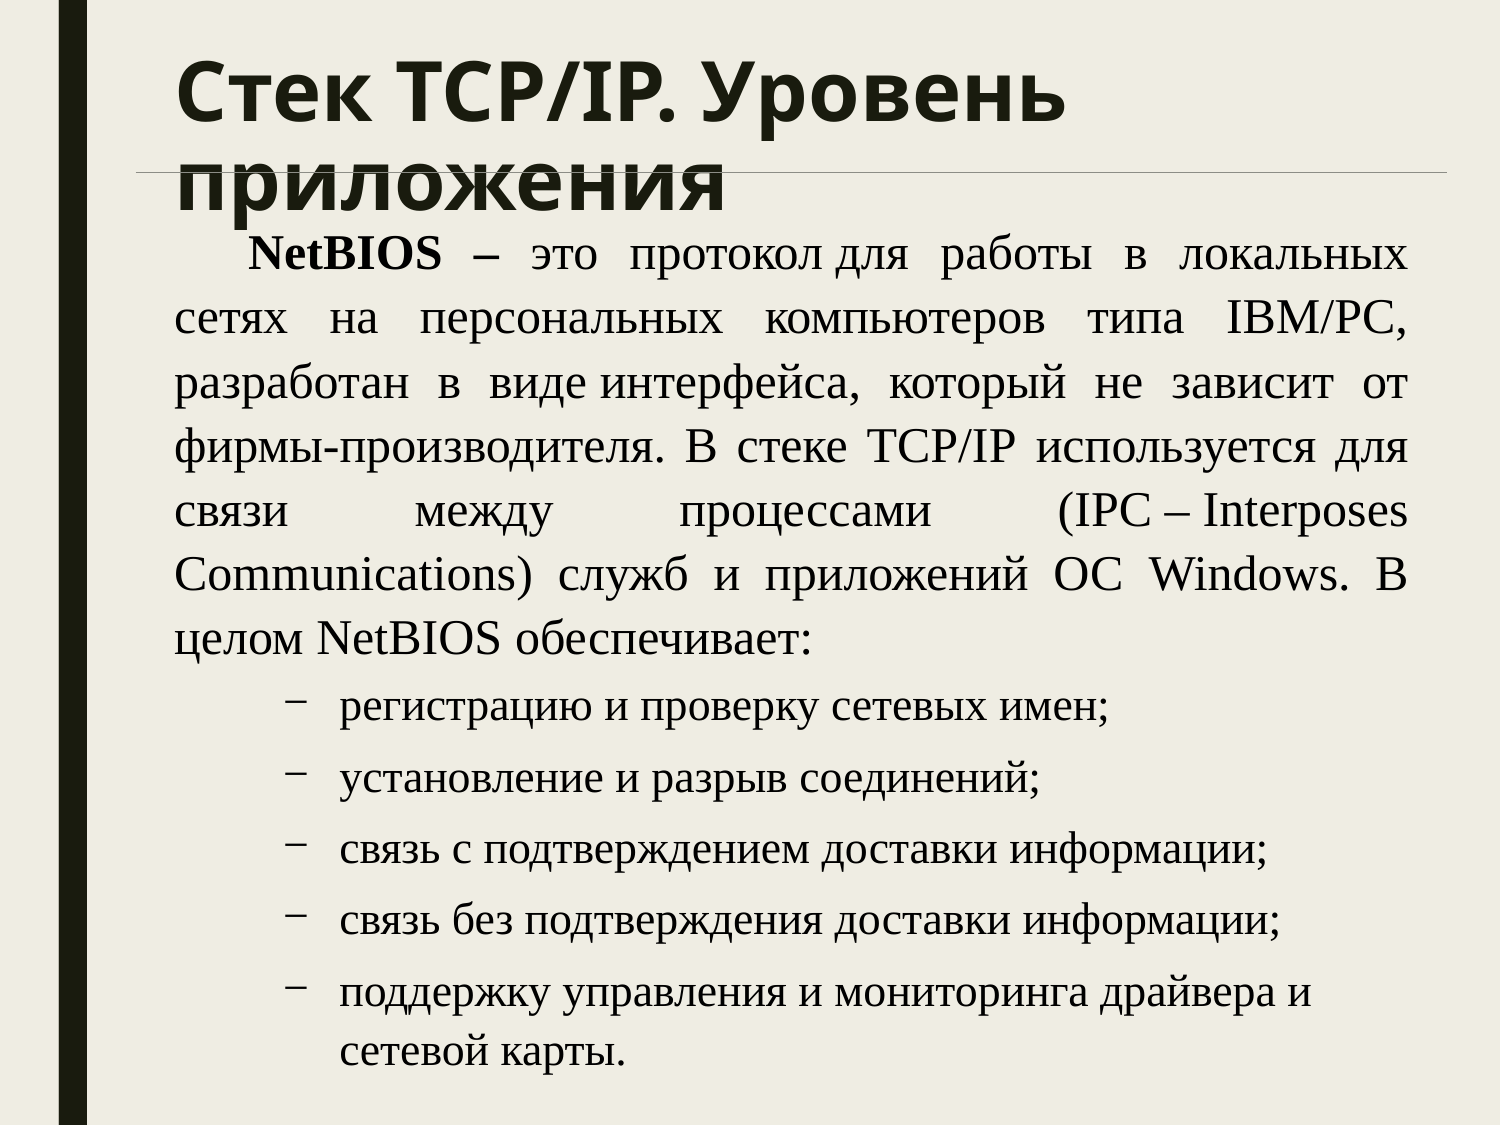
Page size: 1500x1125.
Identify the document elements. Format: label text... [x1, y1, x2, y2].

title Стек TCP/IP. Уровень приложения [159, 173, 1447, 287]
title Стек TCP/IP. Уровень приложения [159, 42, 1447, 172]
text_box NetBIOS – это протокол для работы в локальных сетях на персональных компьютеров типа IBM/PC, разработан в виде интерфейса, который не зависит от фирмы-производителя. В стеке TCP/IP используется для связи между процессами (IPC – Interposes Communications) служб и приложений ОС Windows. В целом NetBIOS обеспечивает: регистрацию и проверку сетевых имен; установление и разрыв соединений; связь с подтверждением доставки информации; связь без подтверждения доставки информации; поддержку управления и мониторинга драйвера и сетевой карты. [159, 208, 1424, 1082]
